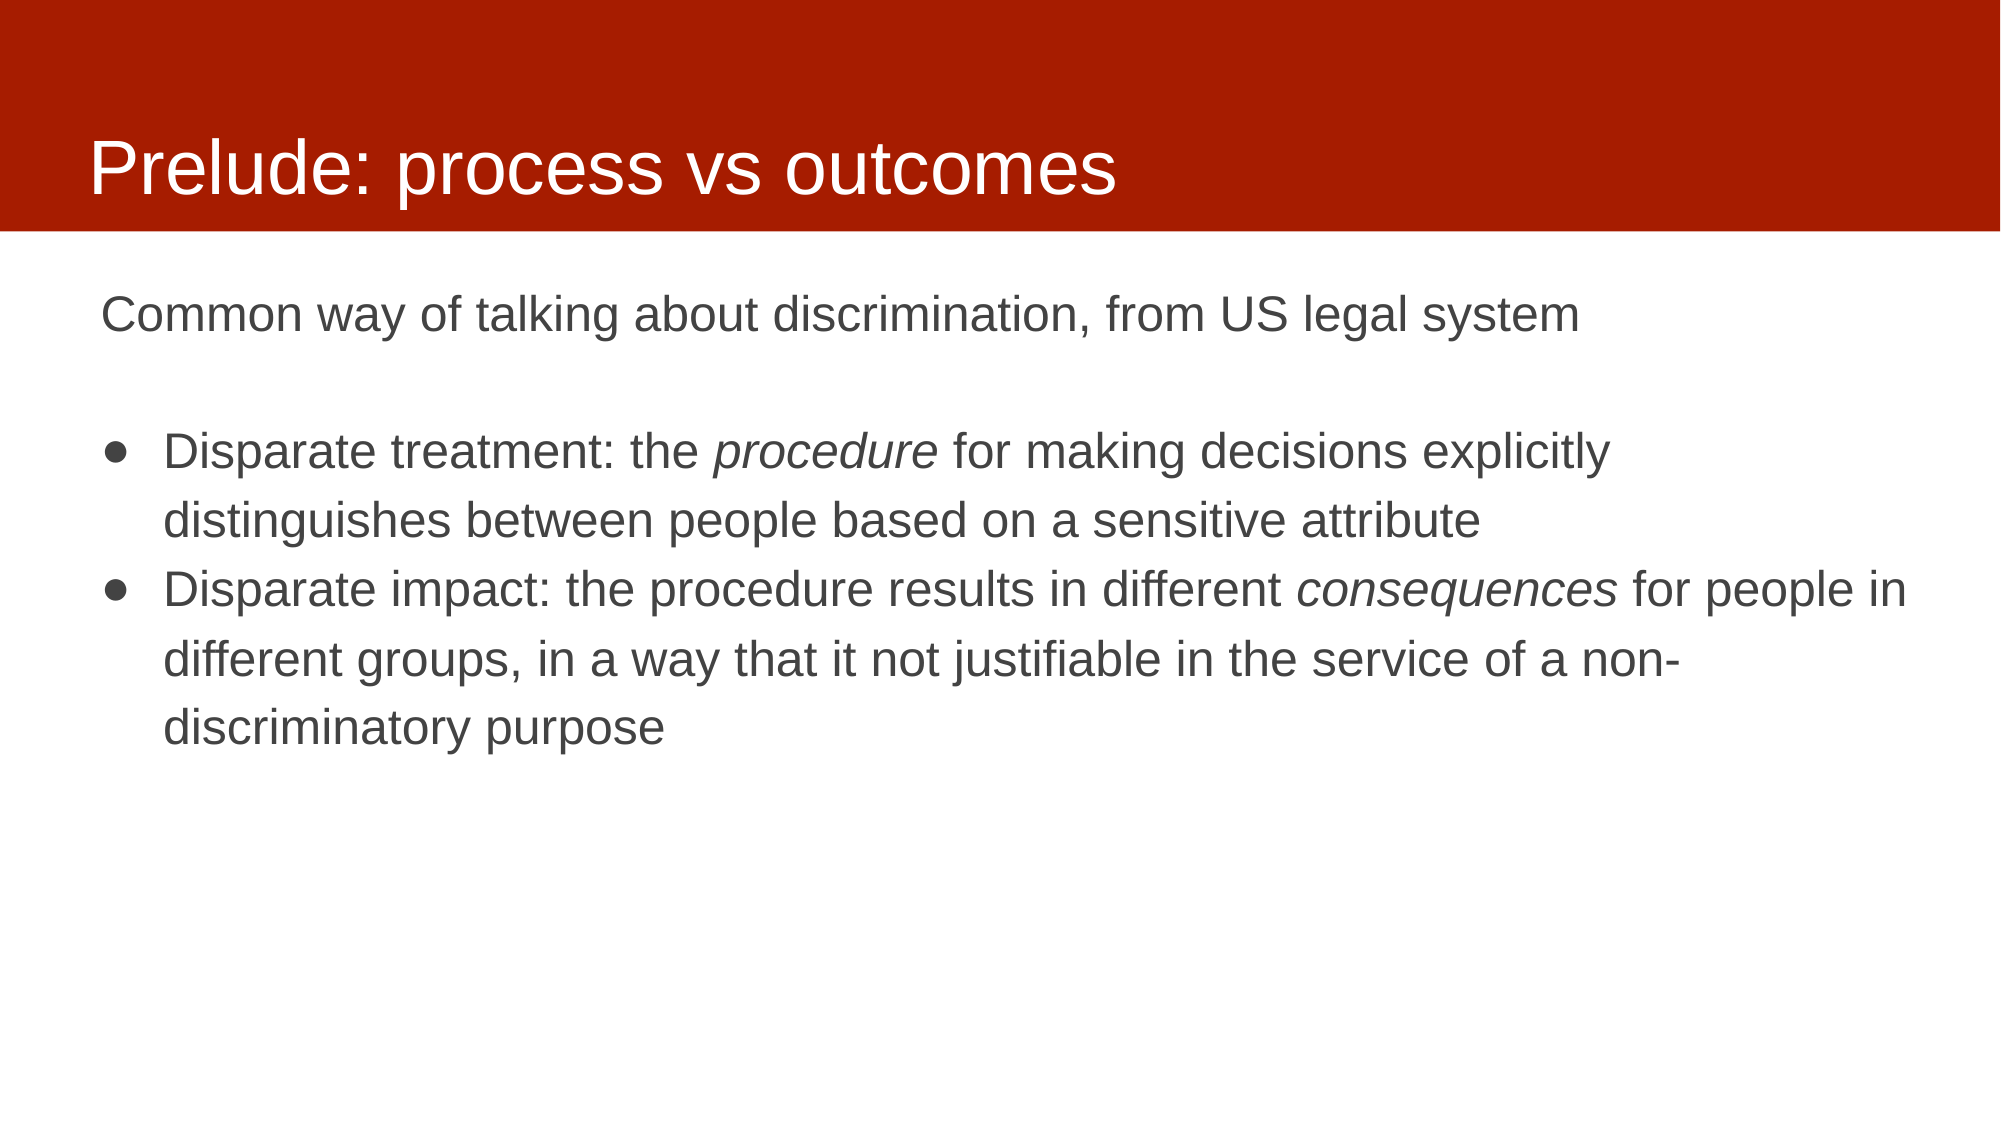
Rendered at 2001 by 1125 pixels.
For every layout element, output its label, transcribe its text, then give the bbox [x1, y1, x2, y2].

list Common way of talking about discrimination, from US legal system Disparate treatment: the procedure for making decisions explicitly distinguishes between people based on a sensitive attribute Disparate impact: the procedure results in different consequences for people in different groups, in a way that it not justifiable in the service of a non-discriminatory purpose [68, 252, 1932, 1000]
title Prelude: process vs outcomes [68, 97, 1932, 223]
